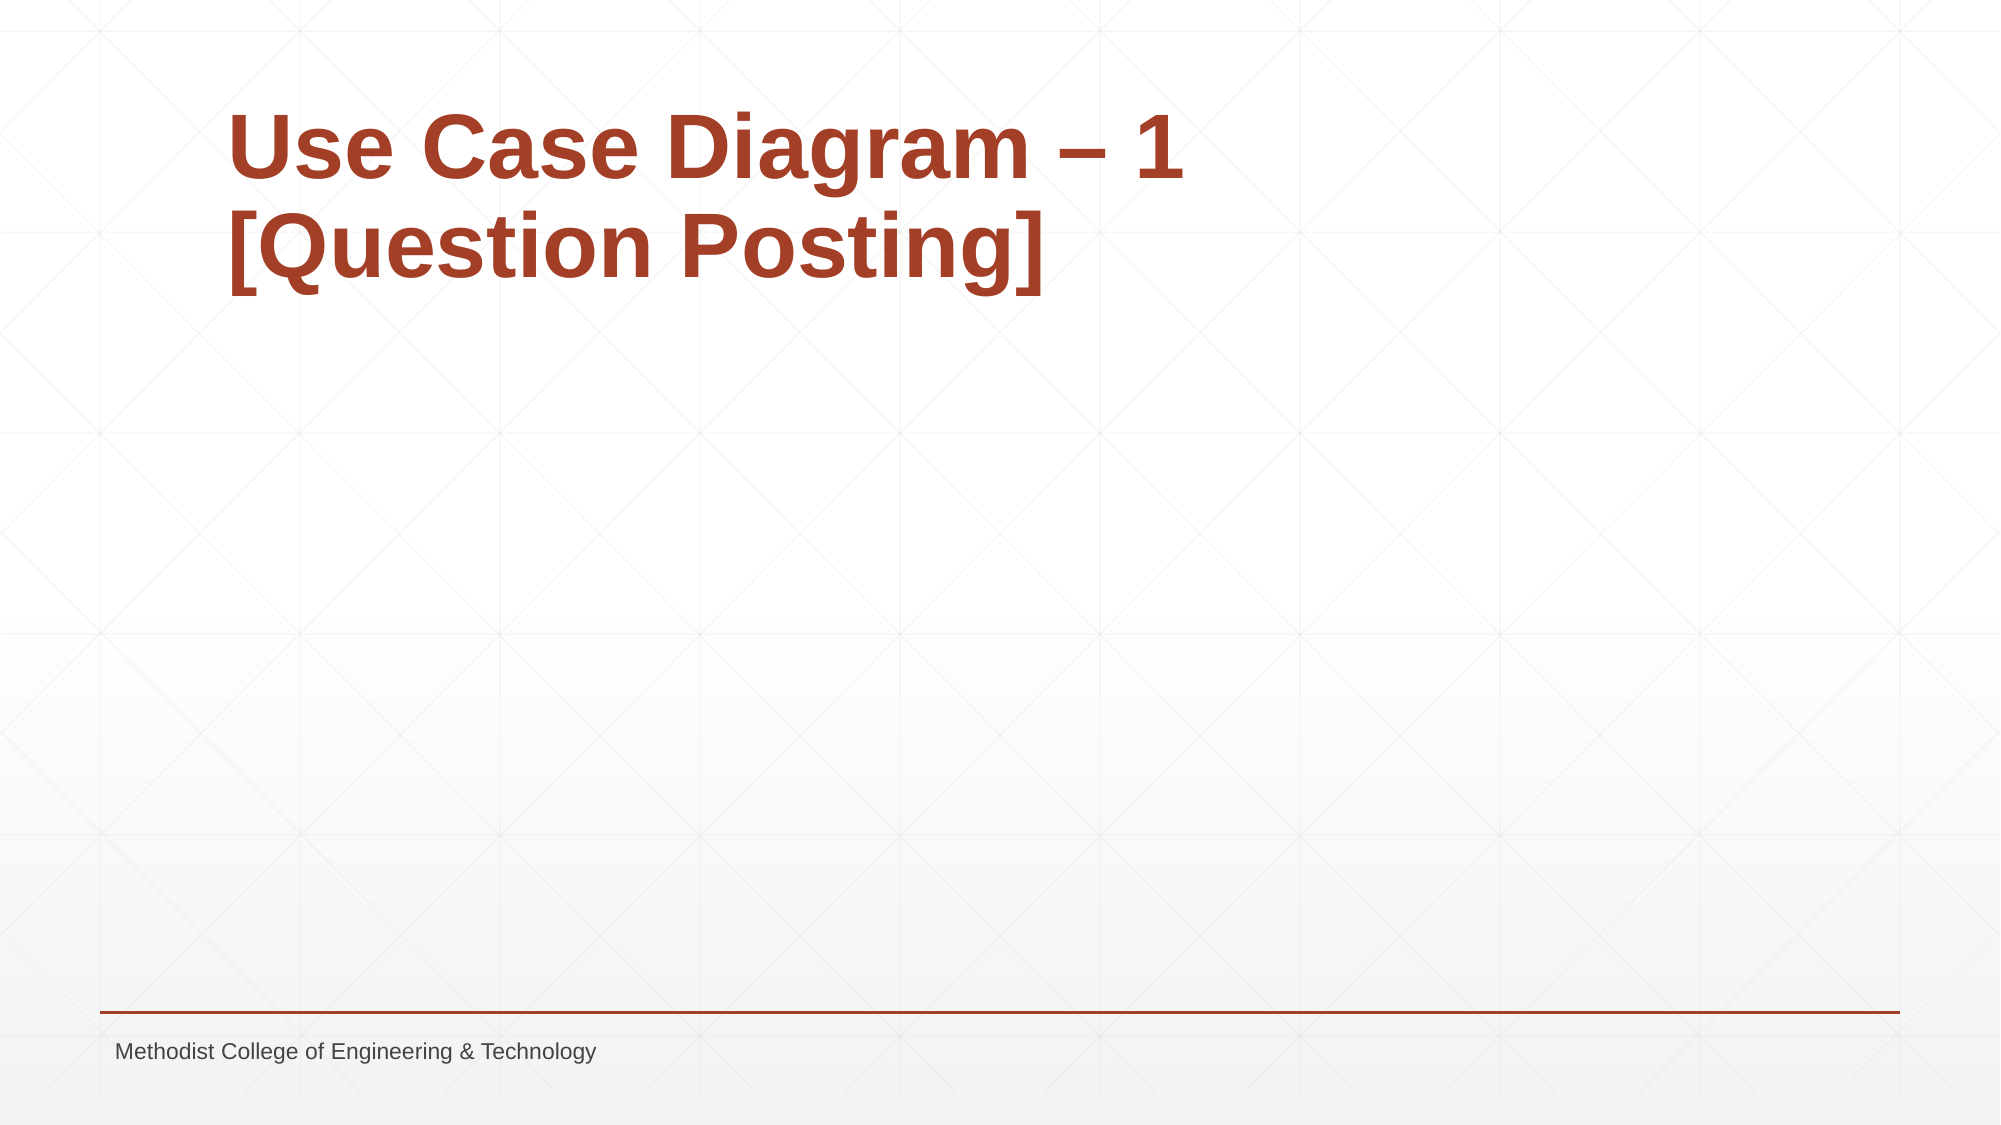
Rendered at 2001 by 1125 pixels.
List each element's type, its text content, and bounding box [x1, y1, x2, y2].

title Use Case Diagram – 1 [Question Posting] [212, 82, 1788, 305]
footer Methodist College of Engineering & Technology [99, 1031, 1106, 1069]
